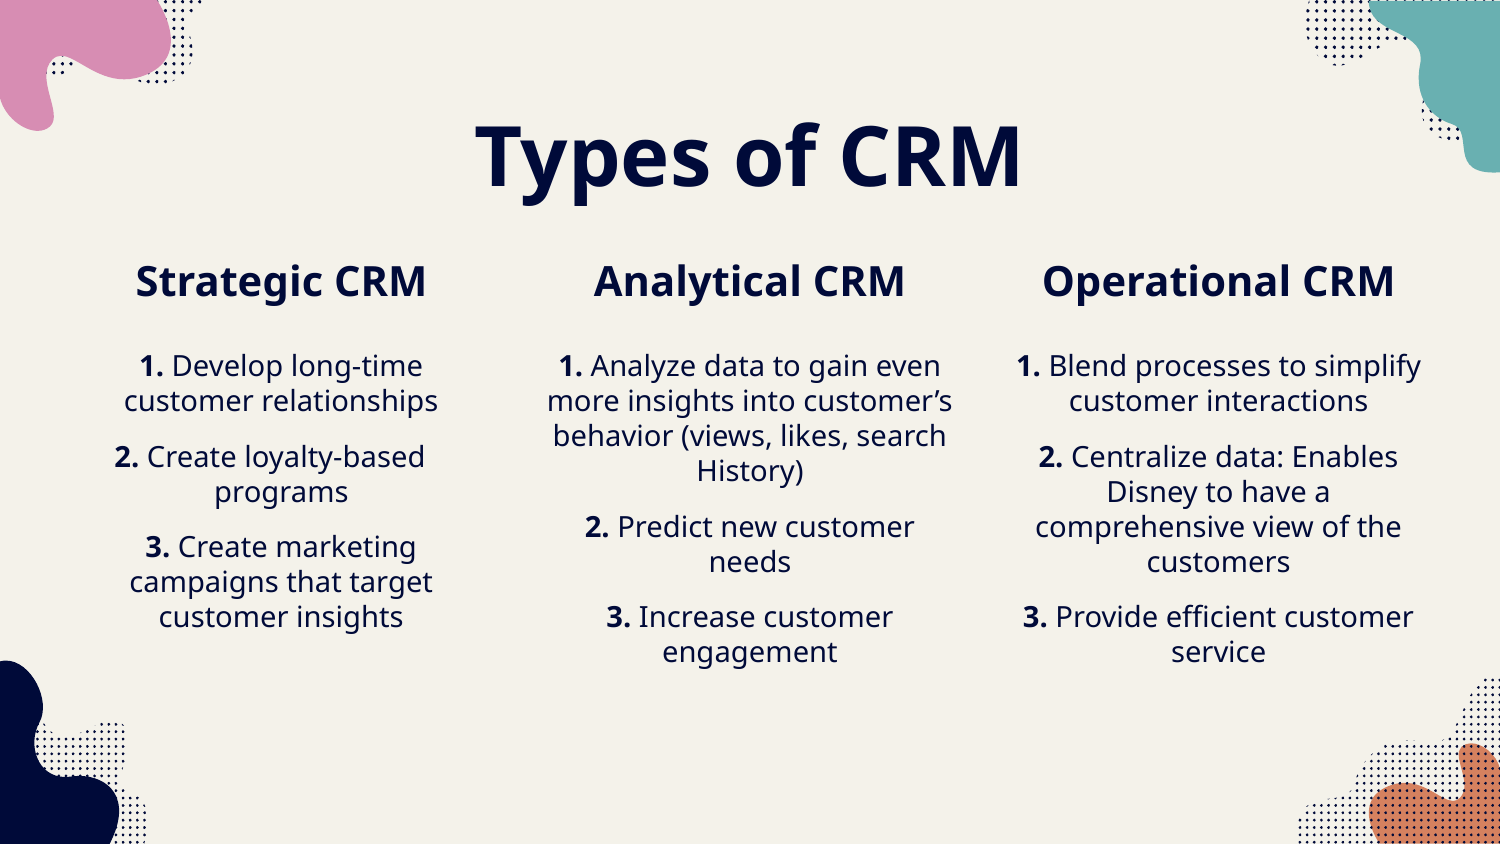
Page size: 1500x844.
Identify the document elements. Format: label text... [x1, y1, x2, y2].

subtitle 1. Analyze data to gain even more insights into customer’s behavior (views, likes, search History) 2. Predict new customer needs 3. Increase customer engagement [525, 332, 975, 762]
subtitle Operational CRM [993, 244, 1444, 315]
subtitle 1. Blend processes to simplify customer interactions 2. Centralize data: Enables Disney to have a comprehensive view of the customers 3. Provide efficient customer service [993, 332, 1444, 762]
subtitle Strategic CRM [56, 244, 507, 315]
subtitle Analytical CRM [525, 244, 976, 315]
title Types of CRM [116, 88, 1383, 190]
subtitle 1. Develop long-time customer relationships 2. Create loyalty-based programs 3. Create marketing campaigns that target customer insights [56, 332, 507, 762]
